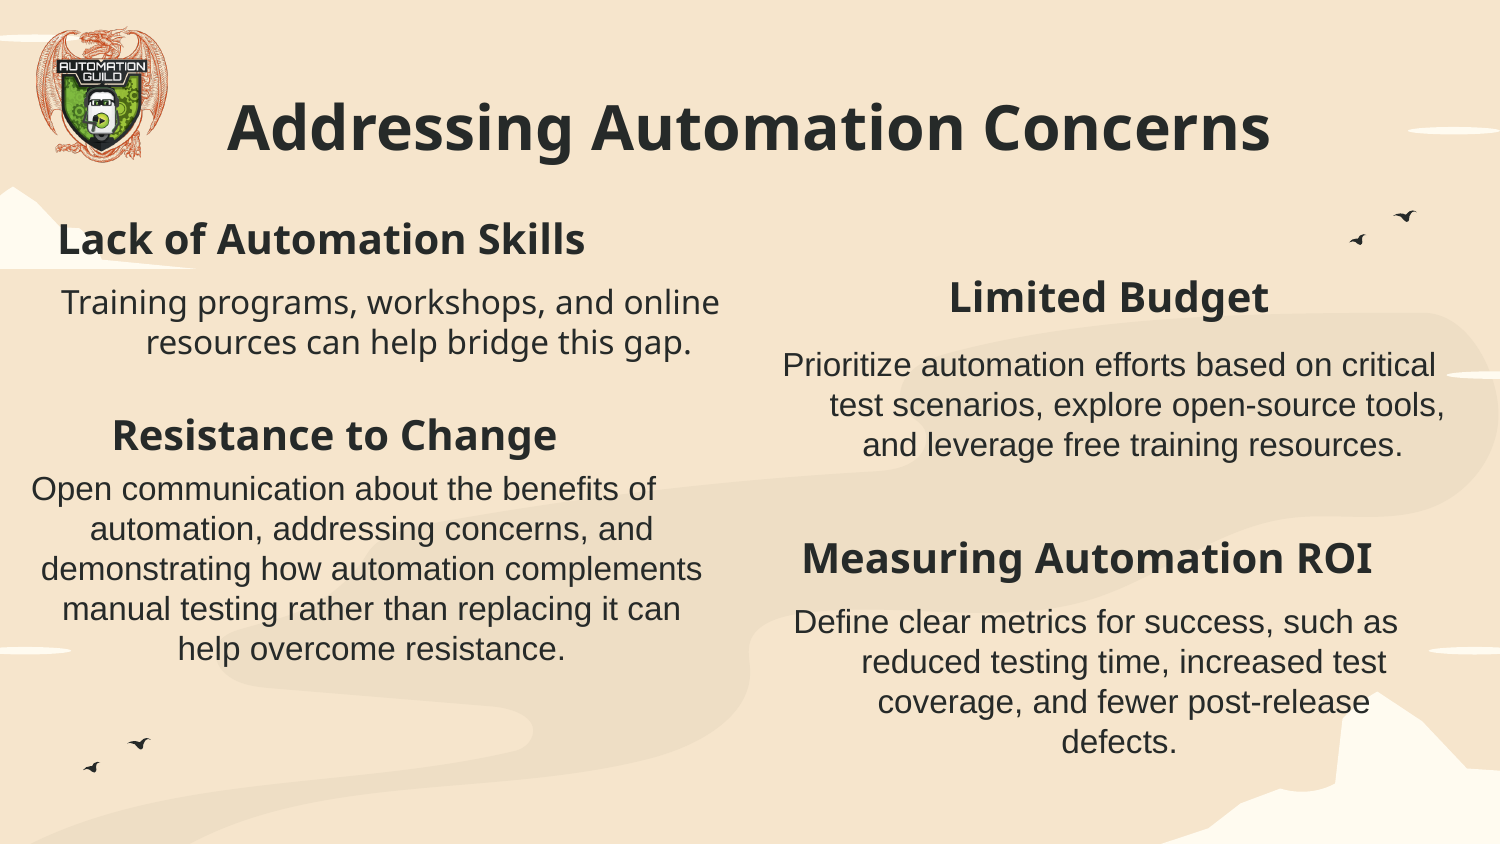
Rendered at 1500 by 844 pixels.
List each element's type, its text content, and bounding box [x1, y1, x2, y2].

title Addressing Automation Concerns [215, 72, 1382, 167]
title Measuring Automation ROI [750, 521, 1425, 585]
title Limited Budget [919, 261, 1299, 328]
subtitle Training programs, workshops, and online resources can help bridge this gap. [13, 266, 750, 373]
picture [0, 0, 212, 212]
subtitle Define clear metrics for success, such as reduced testing time, increased test coverage, and fewer post-release defects. [750, 585, 1425, 665]
subtitle Open communication about the benefits of automation, addressing concerns, and demonstrating how automation complements manual testing rather than replacing it can help overcome resistance. [0, 452, 733, 532]
title Lack of Automation Skills [23, 202, 620, 266]
title Resistance to Change [88, 398, 582, 452]
subtitle Prioritize automation efforts based on critical test scenarios, explore open-source tools, and leverage free training resources. [732, 328, 1469, 408]
